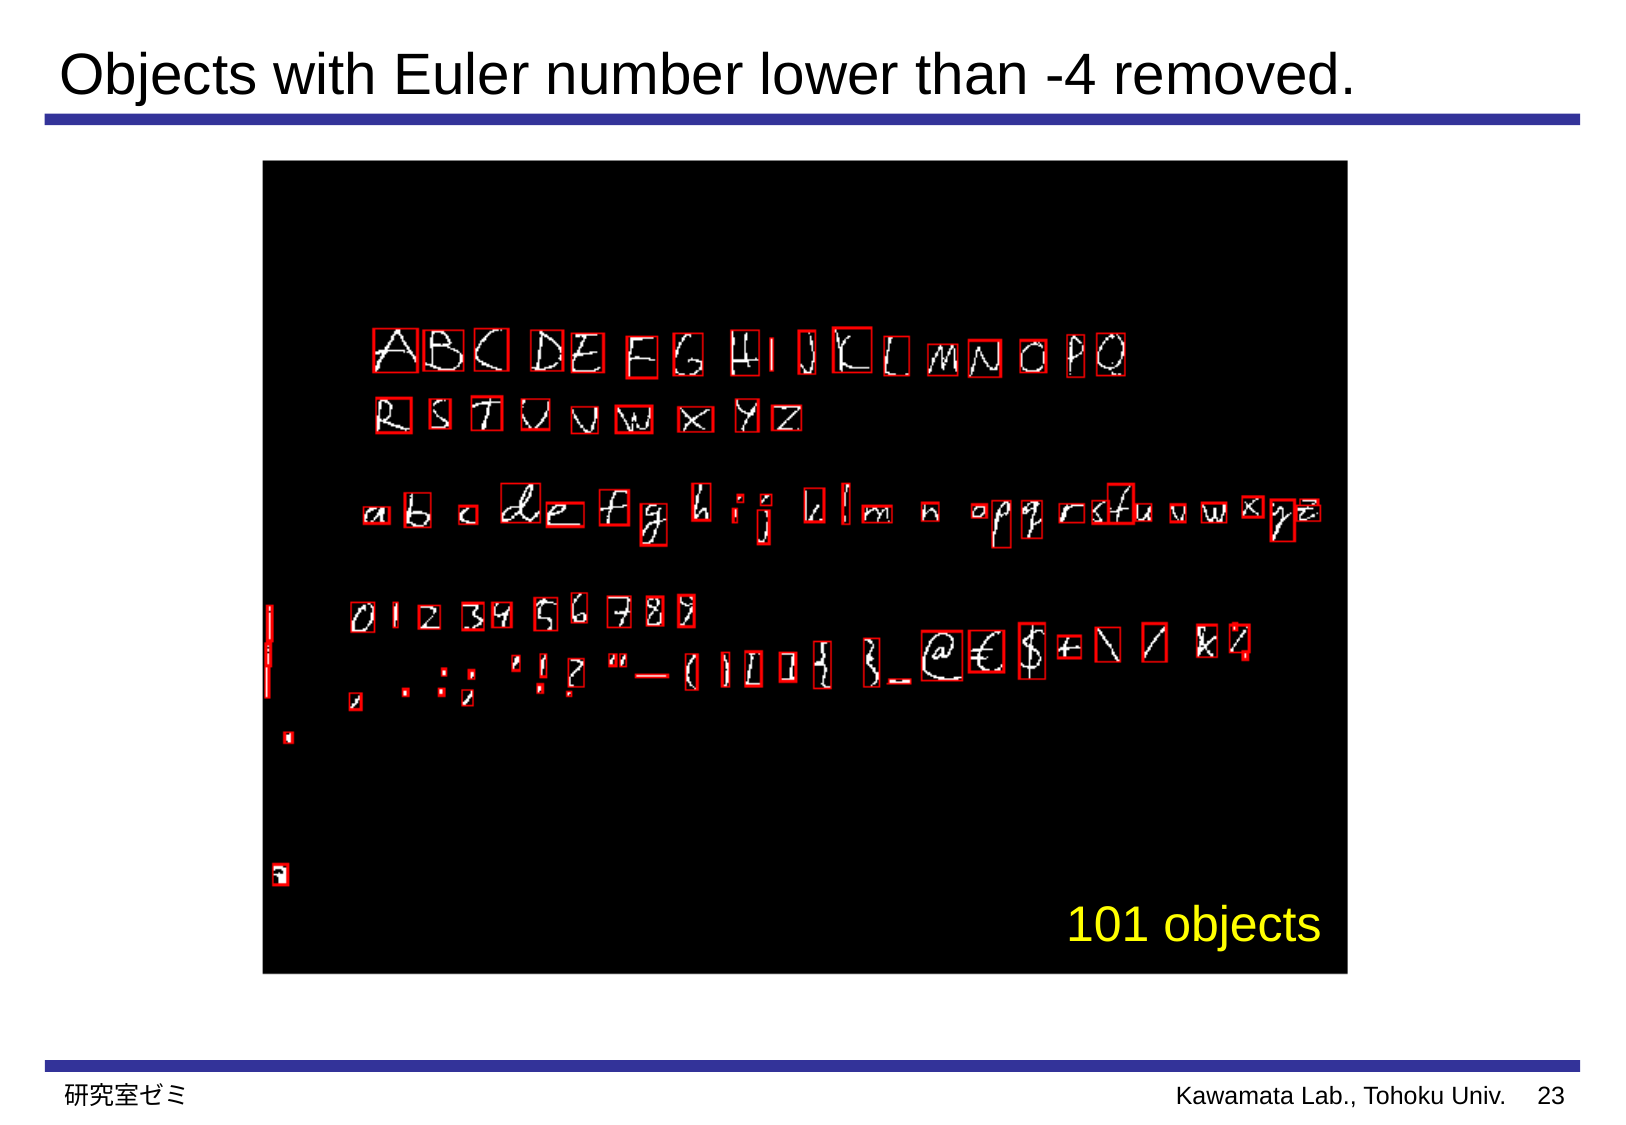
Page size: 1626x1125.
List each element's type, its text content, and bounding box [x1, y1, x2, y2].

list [126, 143, 1484, 1042]
title Objects with Euler number lower than -4 removed. [44, 28, 1566, 114]
slide_number 22 [1506, 1071, 1581, 1118]
footer 研究室ゼミ [49, 1071, 1160, 1118]
